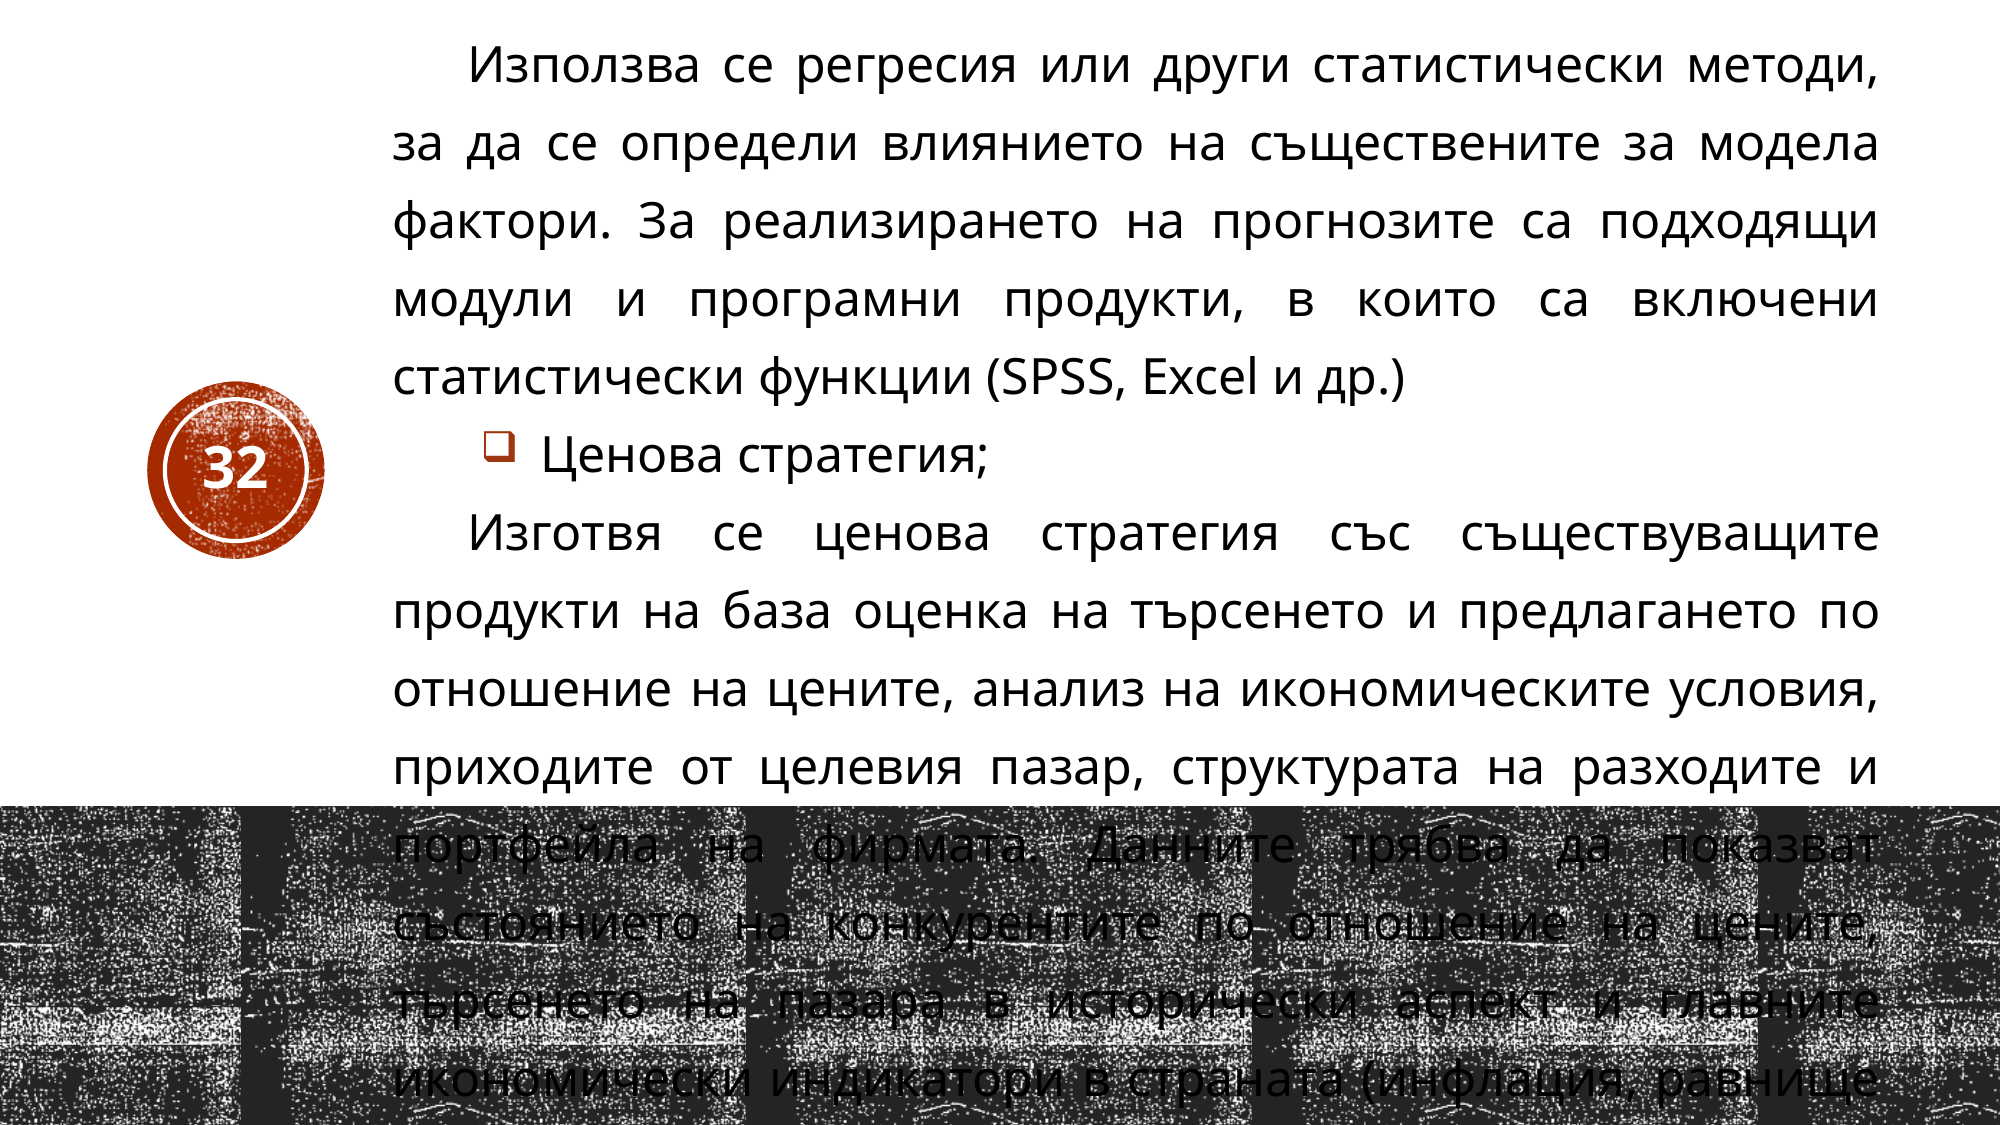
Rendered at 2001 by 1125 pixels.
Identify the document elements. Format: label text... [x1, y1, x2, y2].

slide_number 32 [138, 411, 334, 530]
text_box Използва се регресия или други статистически методи, за да се определи влиянието на съществените за модела фактори. За реализирането на прогнозите са подходящи модули и програмни продукти, в които са включени статистически функции (SPSS, Excel и др.) Ценова стратегия; Изготвя се ценова стратегия със съществуващите продукти на база оценка на търсенето и предлагането по отношение на цените, анализ на икономическите условия, приходите от целевия пазар, структурата на разходите и портфейла на фирмата. Данните трябва да показват състоянието на конкурентите по отношение на цените, търсенето на пазара в исторически аспект и главните икономически индикатори в страната (инфлация, равнище на лихвените проценти). [377, 7, 1896, 1125]
